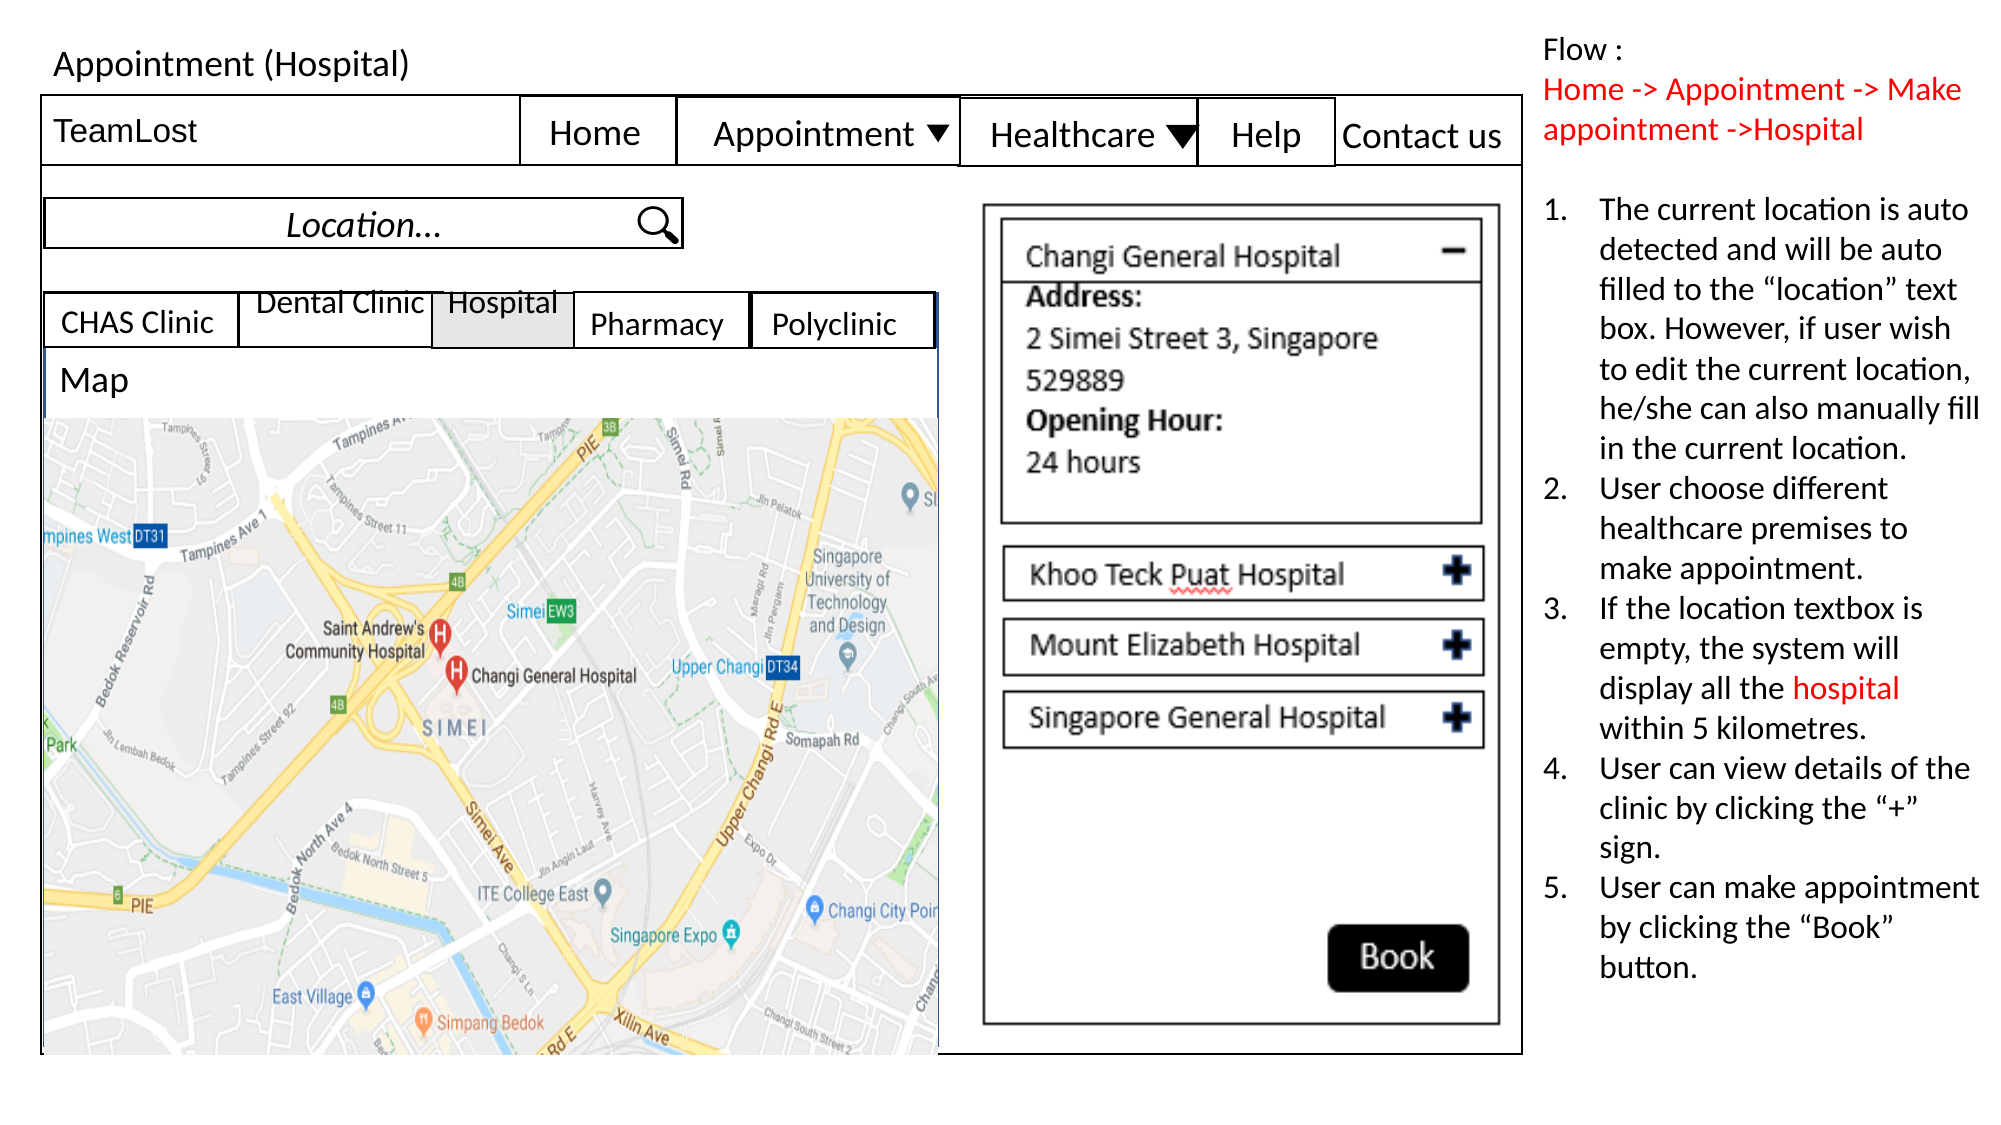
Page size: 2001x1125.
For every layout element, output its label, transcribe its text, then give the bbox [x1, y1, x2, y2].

picture [978, 201, 1503, 1028]
text_box Flow : Home -> Appointment -> Make appointment ->Hospital The current location is auto detected and will be auto filled to the “location” text box. However, if user wish to edit the current location, he/she can also manually fill in the current location. User choose different healthcare premises to make appointment. If the location textbox is empty, the system will display all the hospital within 5 kilometres. User can view details of the clinic by clicking the “+” sign. User can make appointment by clicking the “Book” button. [1528, 19, 1997, 1125]
text_box Appointment (Hospital) [38, 31, 541, 93]
picture [633, 201, 683, 249]
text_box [40, 94, 1522, 1055]
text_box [519, 95, 1526, 167]
picture [44, 418, 938, 1055]
